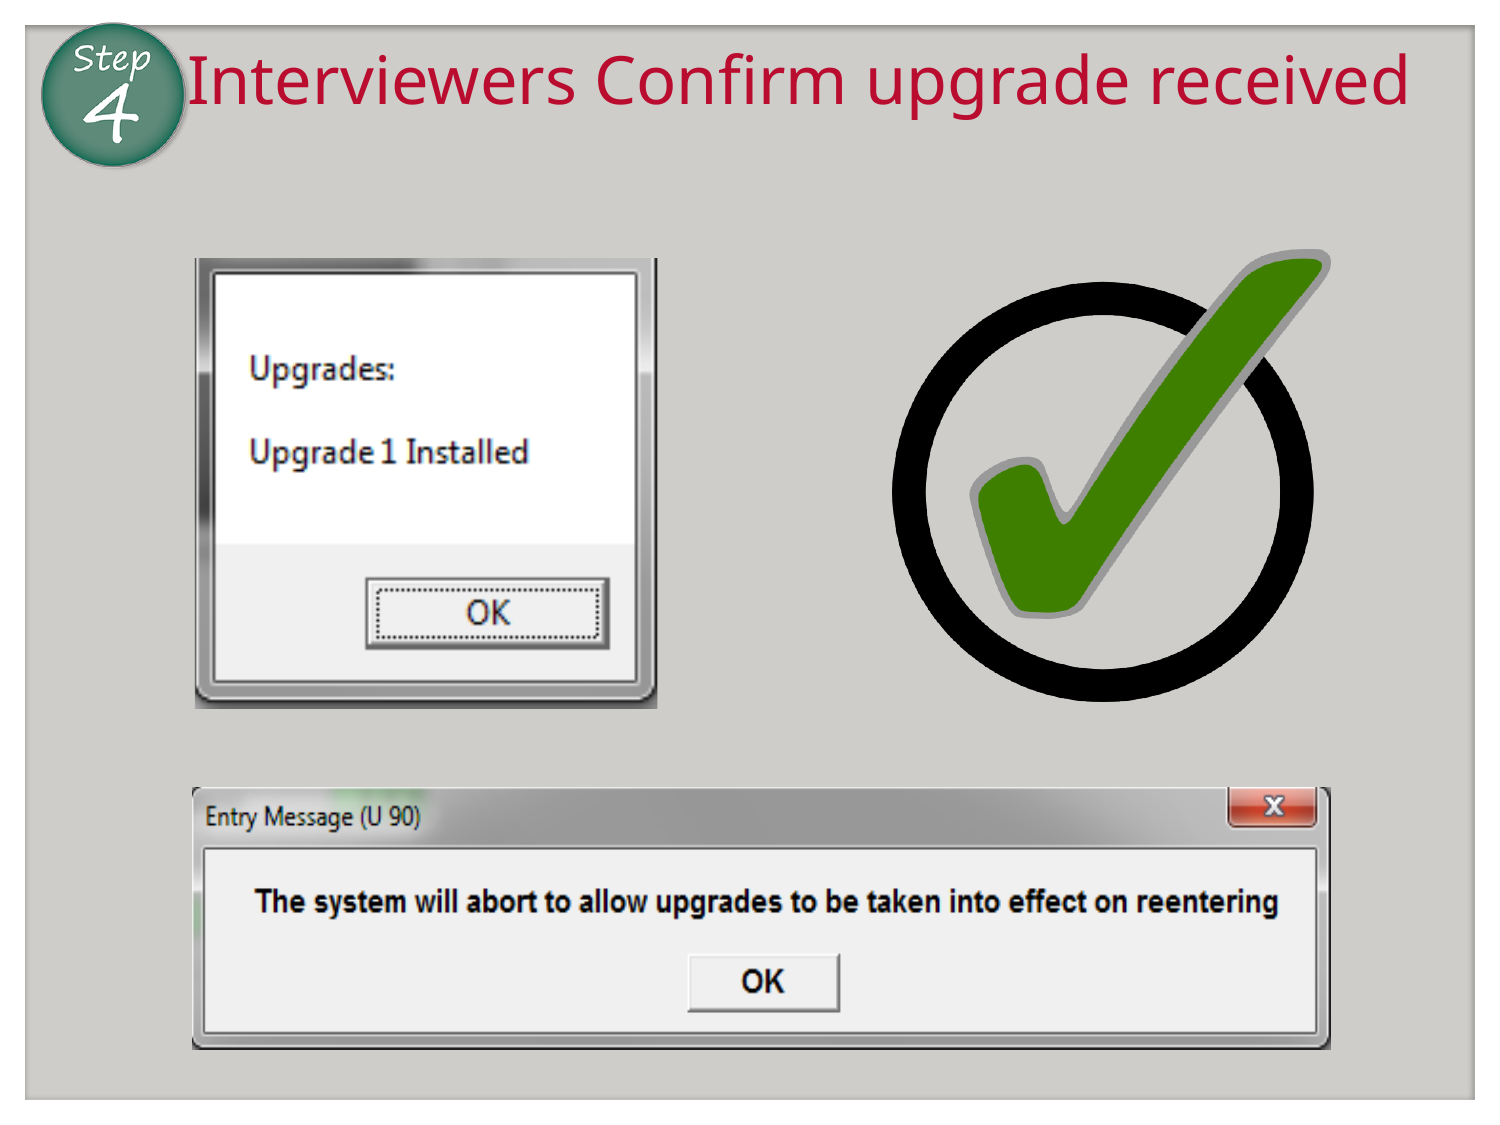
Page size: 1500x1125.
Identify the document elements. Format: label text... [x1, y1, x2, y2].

picture [39, 18, 194, 180]
picture [192, 787, 1331, 1051]
title Interviewers Confirm upgrade received [198, 24, 1438, 125]
picture [194, 257, 658, 709]
picture [892, 249, 1331, 703]
